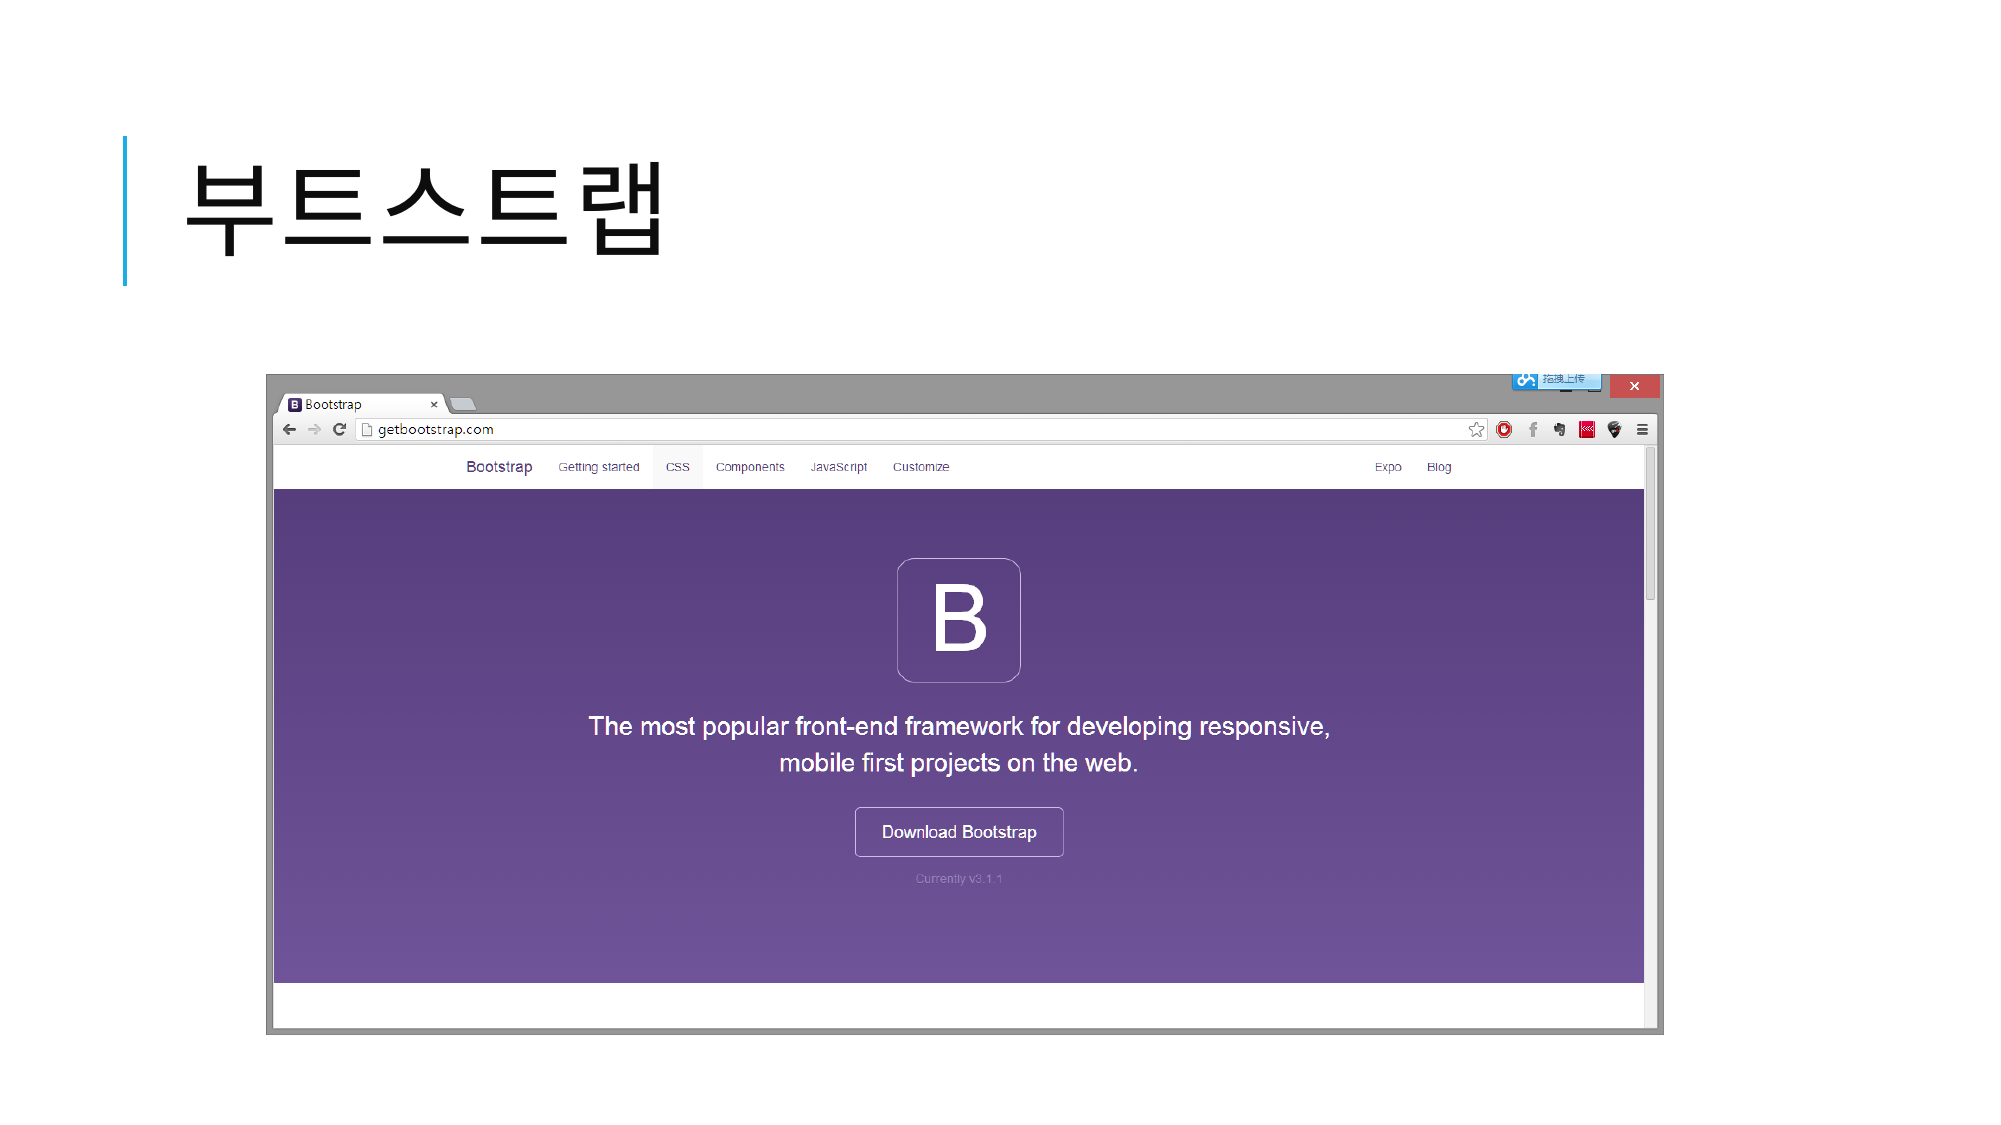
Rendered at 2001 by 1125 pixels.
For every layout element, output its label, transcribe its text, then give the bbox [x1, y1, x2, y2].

title 부트스트랩 [168, 96, 1763, 342]
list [266, 374, 1664, 1036]
